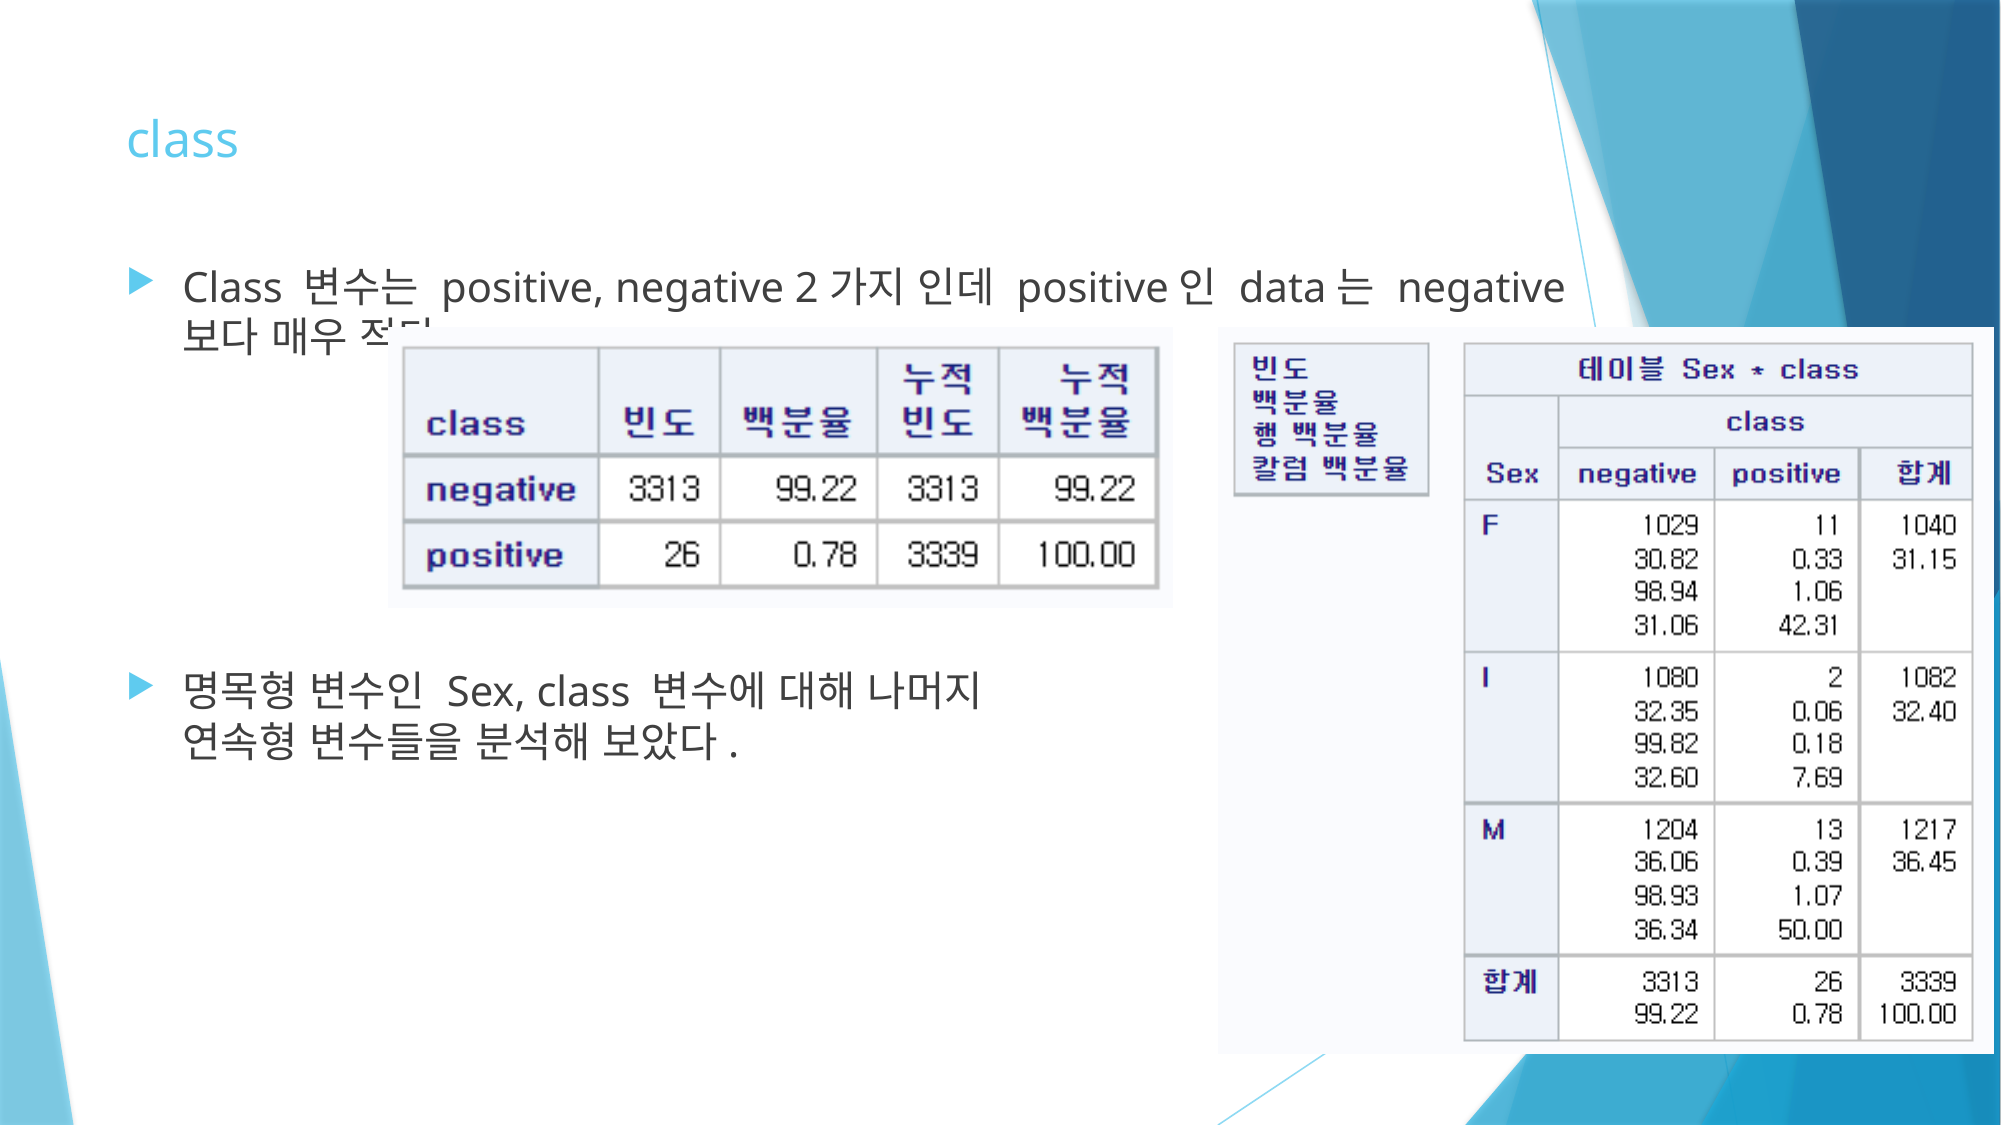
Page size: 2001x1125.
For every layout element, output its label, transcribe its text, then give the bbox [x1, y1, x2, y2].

list Class 변수는 positive, negative 2가지 인데 positive인 data는 negative 보다 매우 적다. 명목형 변수인 Sex, class 변수에 대해 나머지 연속형 변수들을 분석해 보았다. [111, 252, 1595, 963]
picture [388, 326, 1173, 609]
picture [1217, 326, 1995, 1054]
title class [111, 99, 1522, 237]
